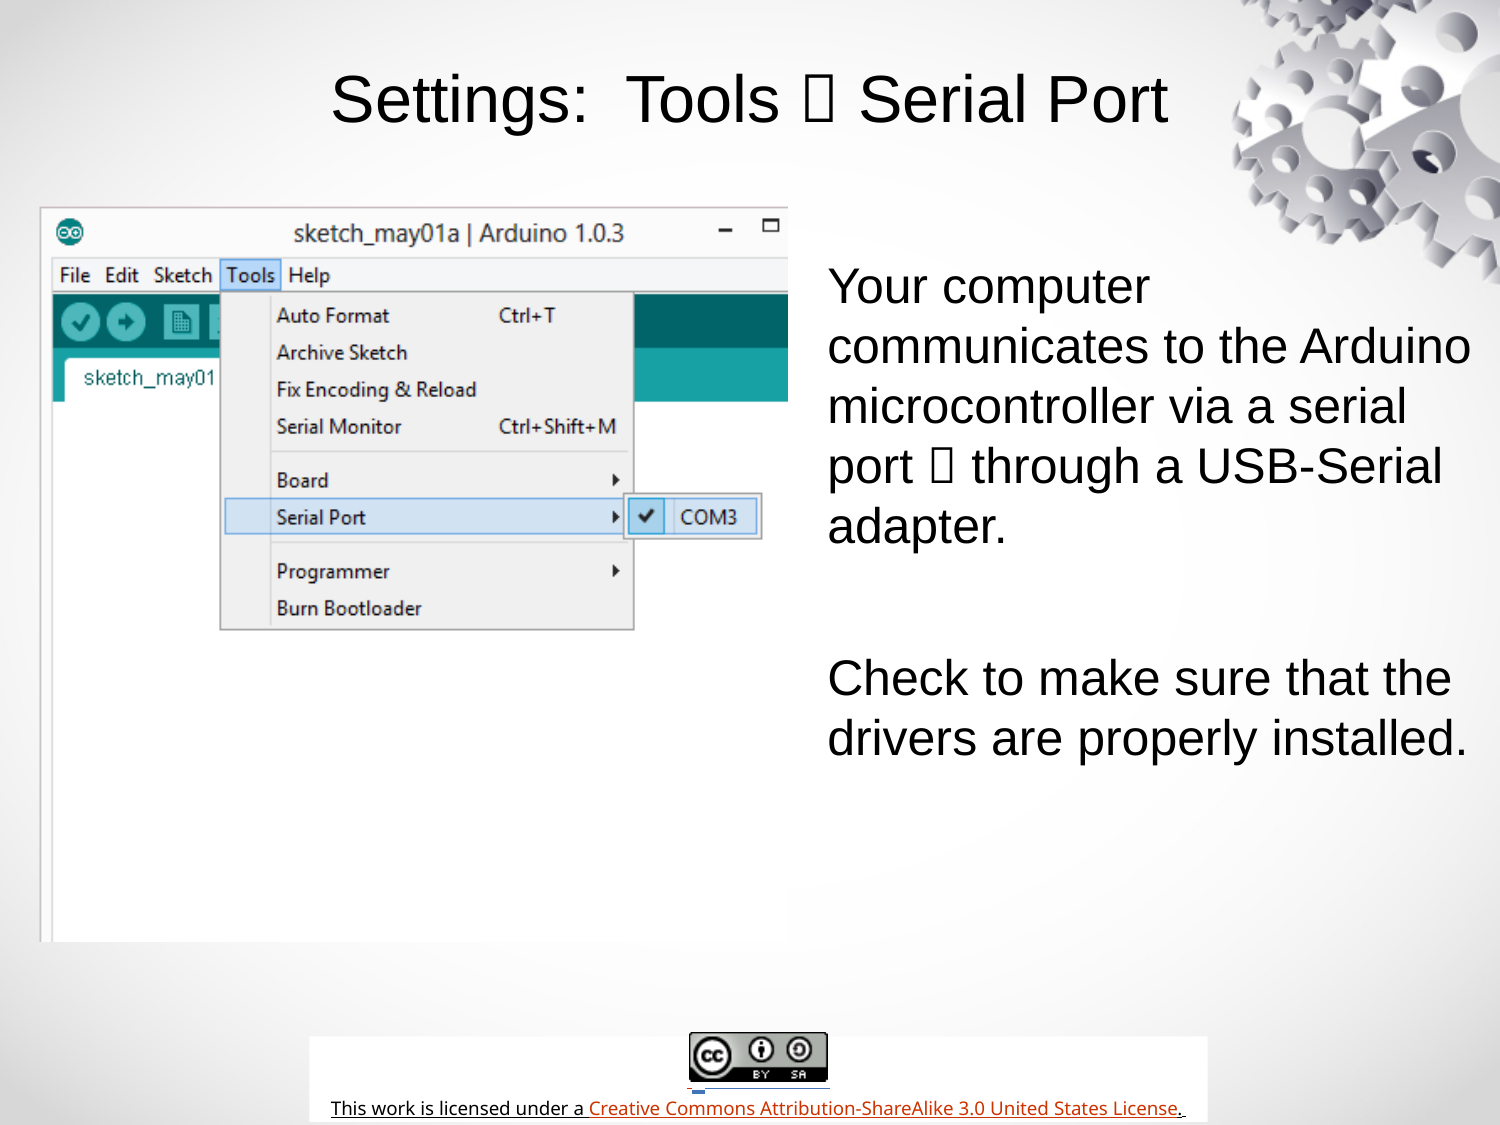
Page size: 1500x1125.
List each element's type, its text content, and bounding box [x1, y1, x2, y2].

title Settings: Tools  Serial Port [112, 1, 1388, 190]
picture [0, 0, 1500, 1125]
list Your computer communicates to the Arduino microcontroller via a serial port  through a USB-Serial adapter. Check to make sure that the drivers are properly installed. [812, 245, 1500, 1122]
